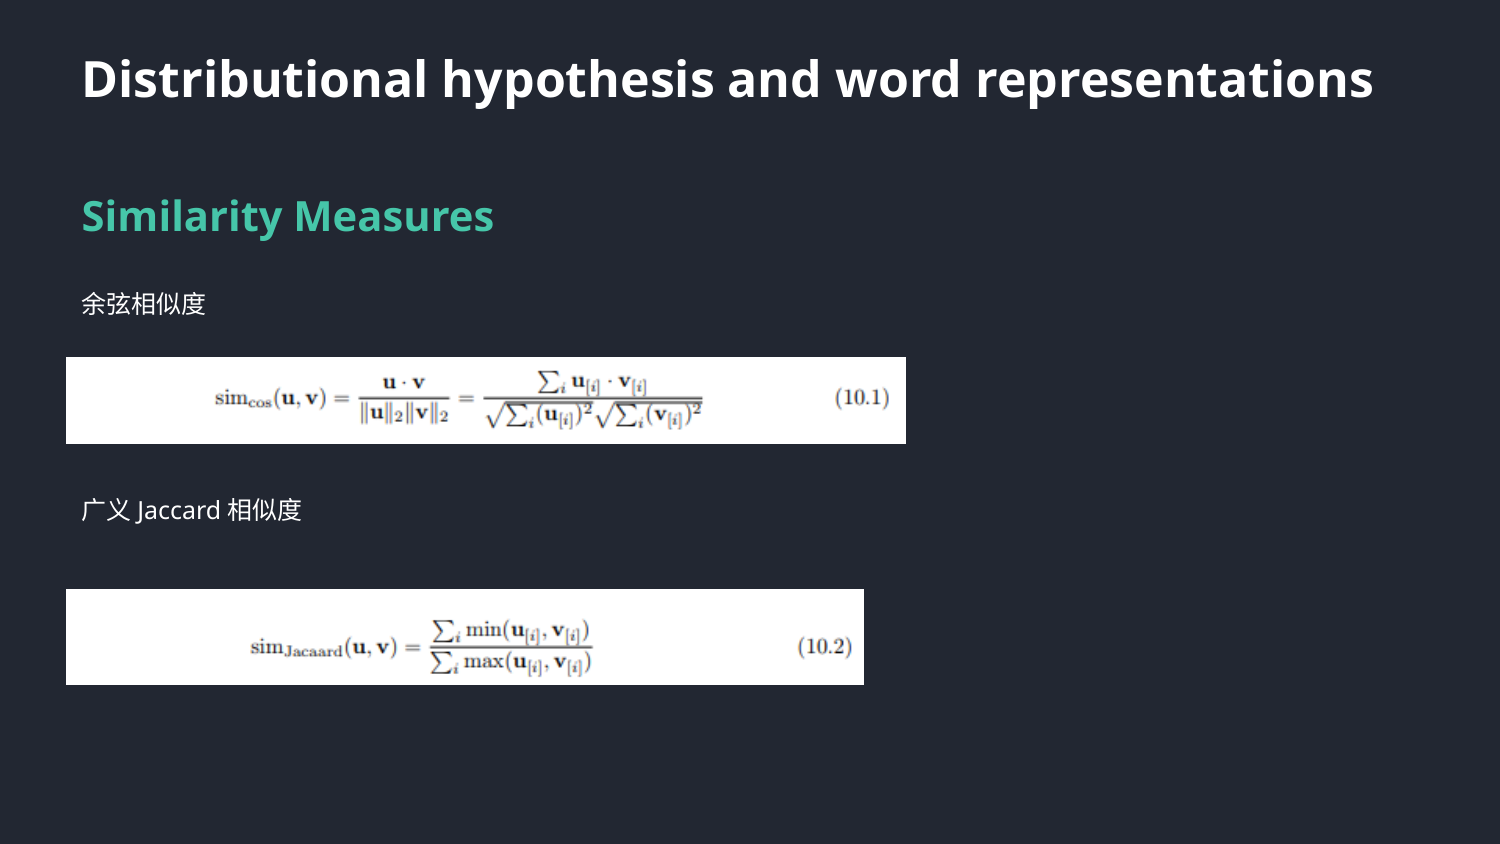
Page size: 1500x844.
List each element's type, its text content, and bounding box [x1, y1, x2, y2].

picture [66, 588, 864, 685]
picture [66, 356, 906, 444]
text_box Distributional hypothesis and word representations [66, 34, 1472, 116]
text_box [66, 156, 1352, 529]
